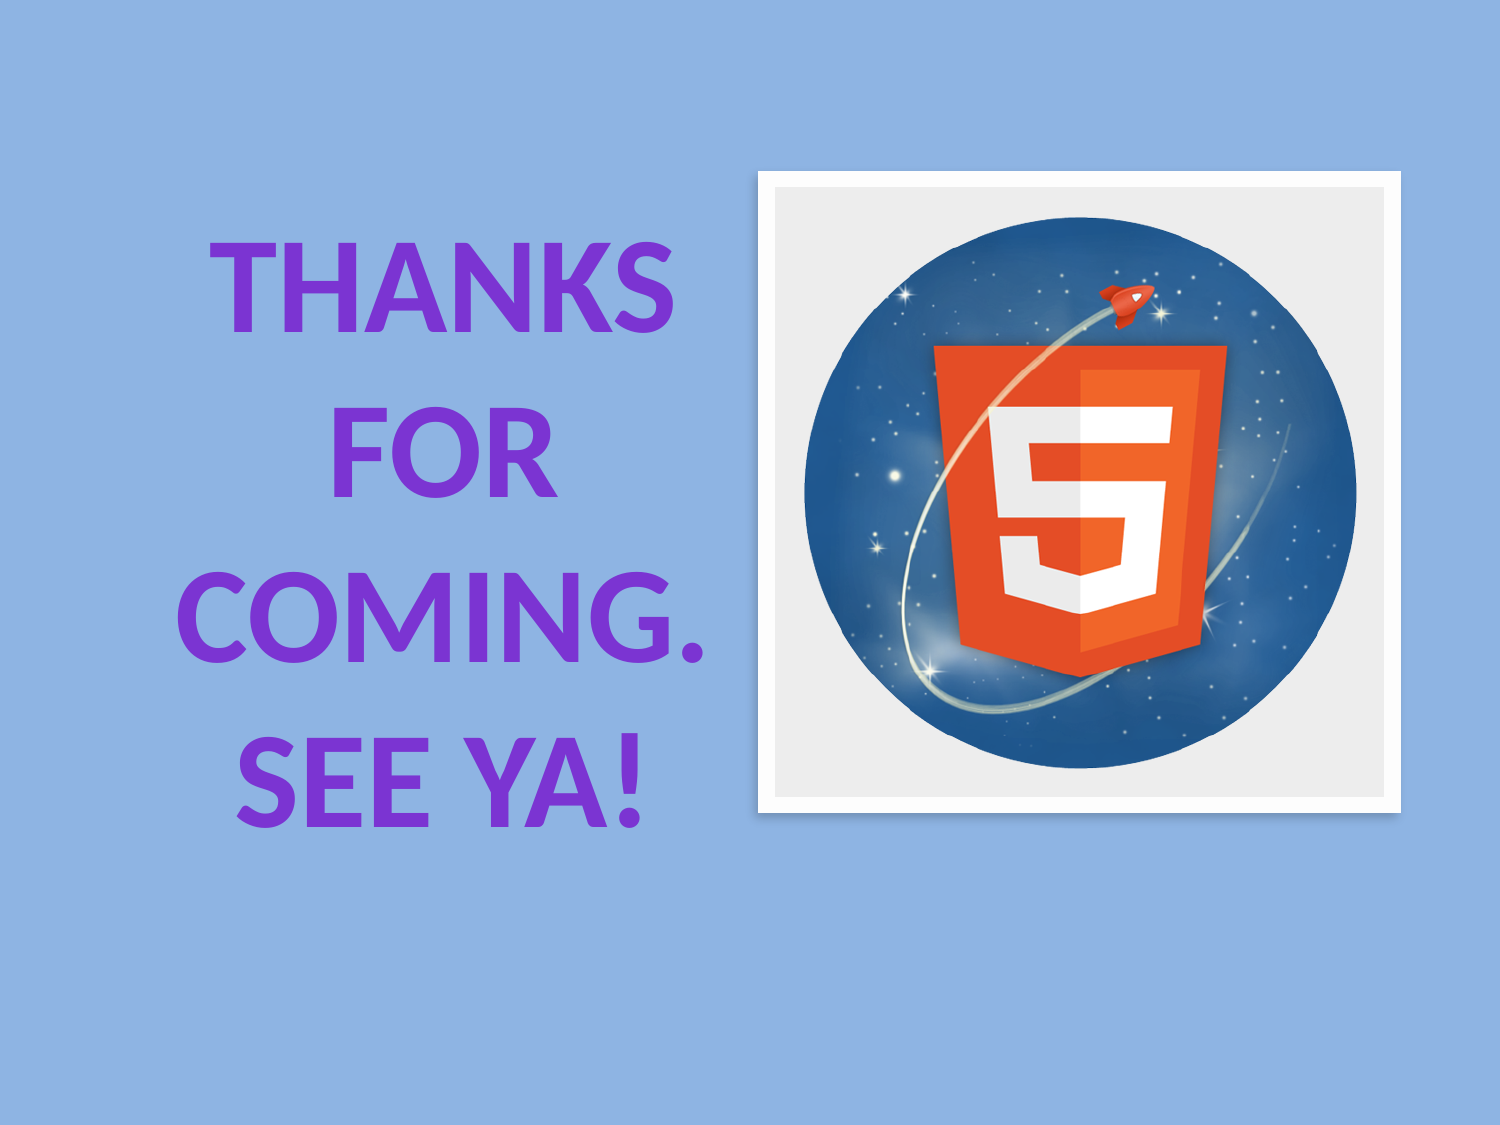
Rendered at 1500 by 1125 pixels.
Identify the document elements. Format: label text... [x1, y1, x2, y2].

text_box Thanks for coming. See ya! [74, 187, 813, 862]
picture [774, 187, 1385, 798]
